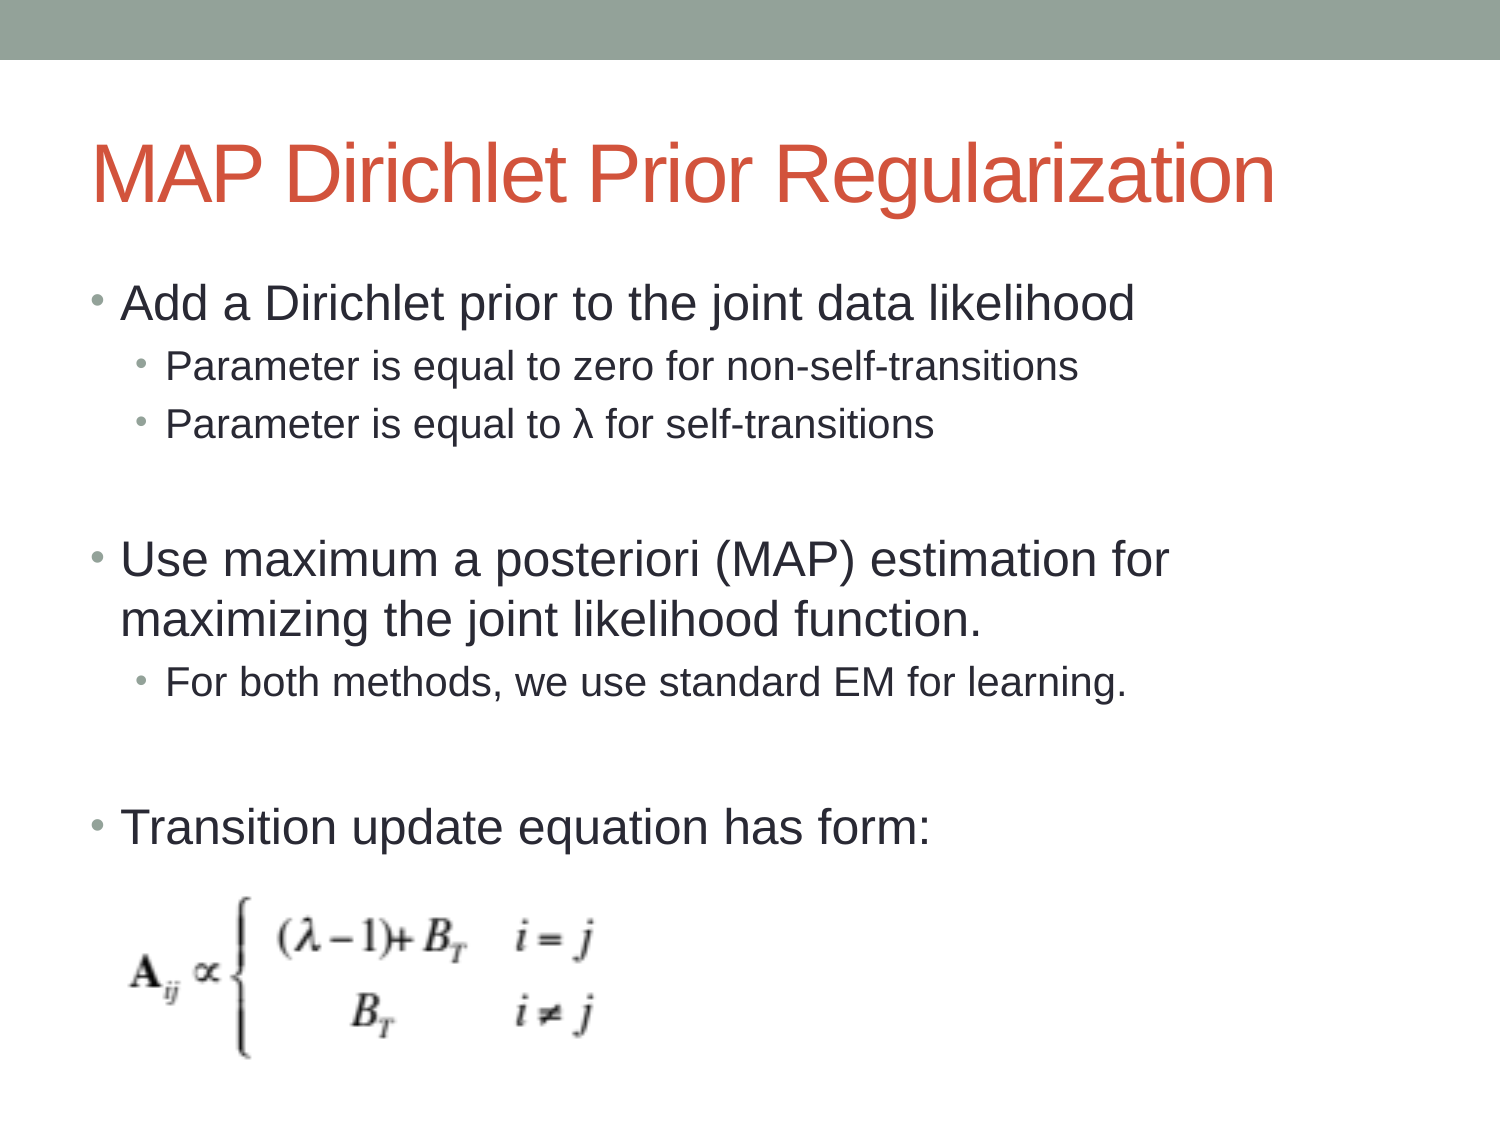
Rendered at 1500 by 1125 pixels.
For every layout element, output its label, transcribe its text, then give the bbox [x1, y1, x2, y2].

title MAP Dirichlet Prior Regularization [75, 87, 1425, 250]
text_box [123, 888, 621, 1063]
list Add a Dirichlet prior to the joint data likelihood Parameter is equal to zero for non-self-transitions Parameter is equal to λ for self-transitions Use maximum a posteriori (MAP) estimation for maximizing the joint likelihood function. For both methods, we use standard EM for learning. Transition update equation has form: [75, 262, 1425, 1063]
